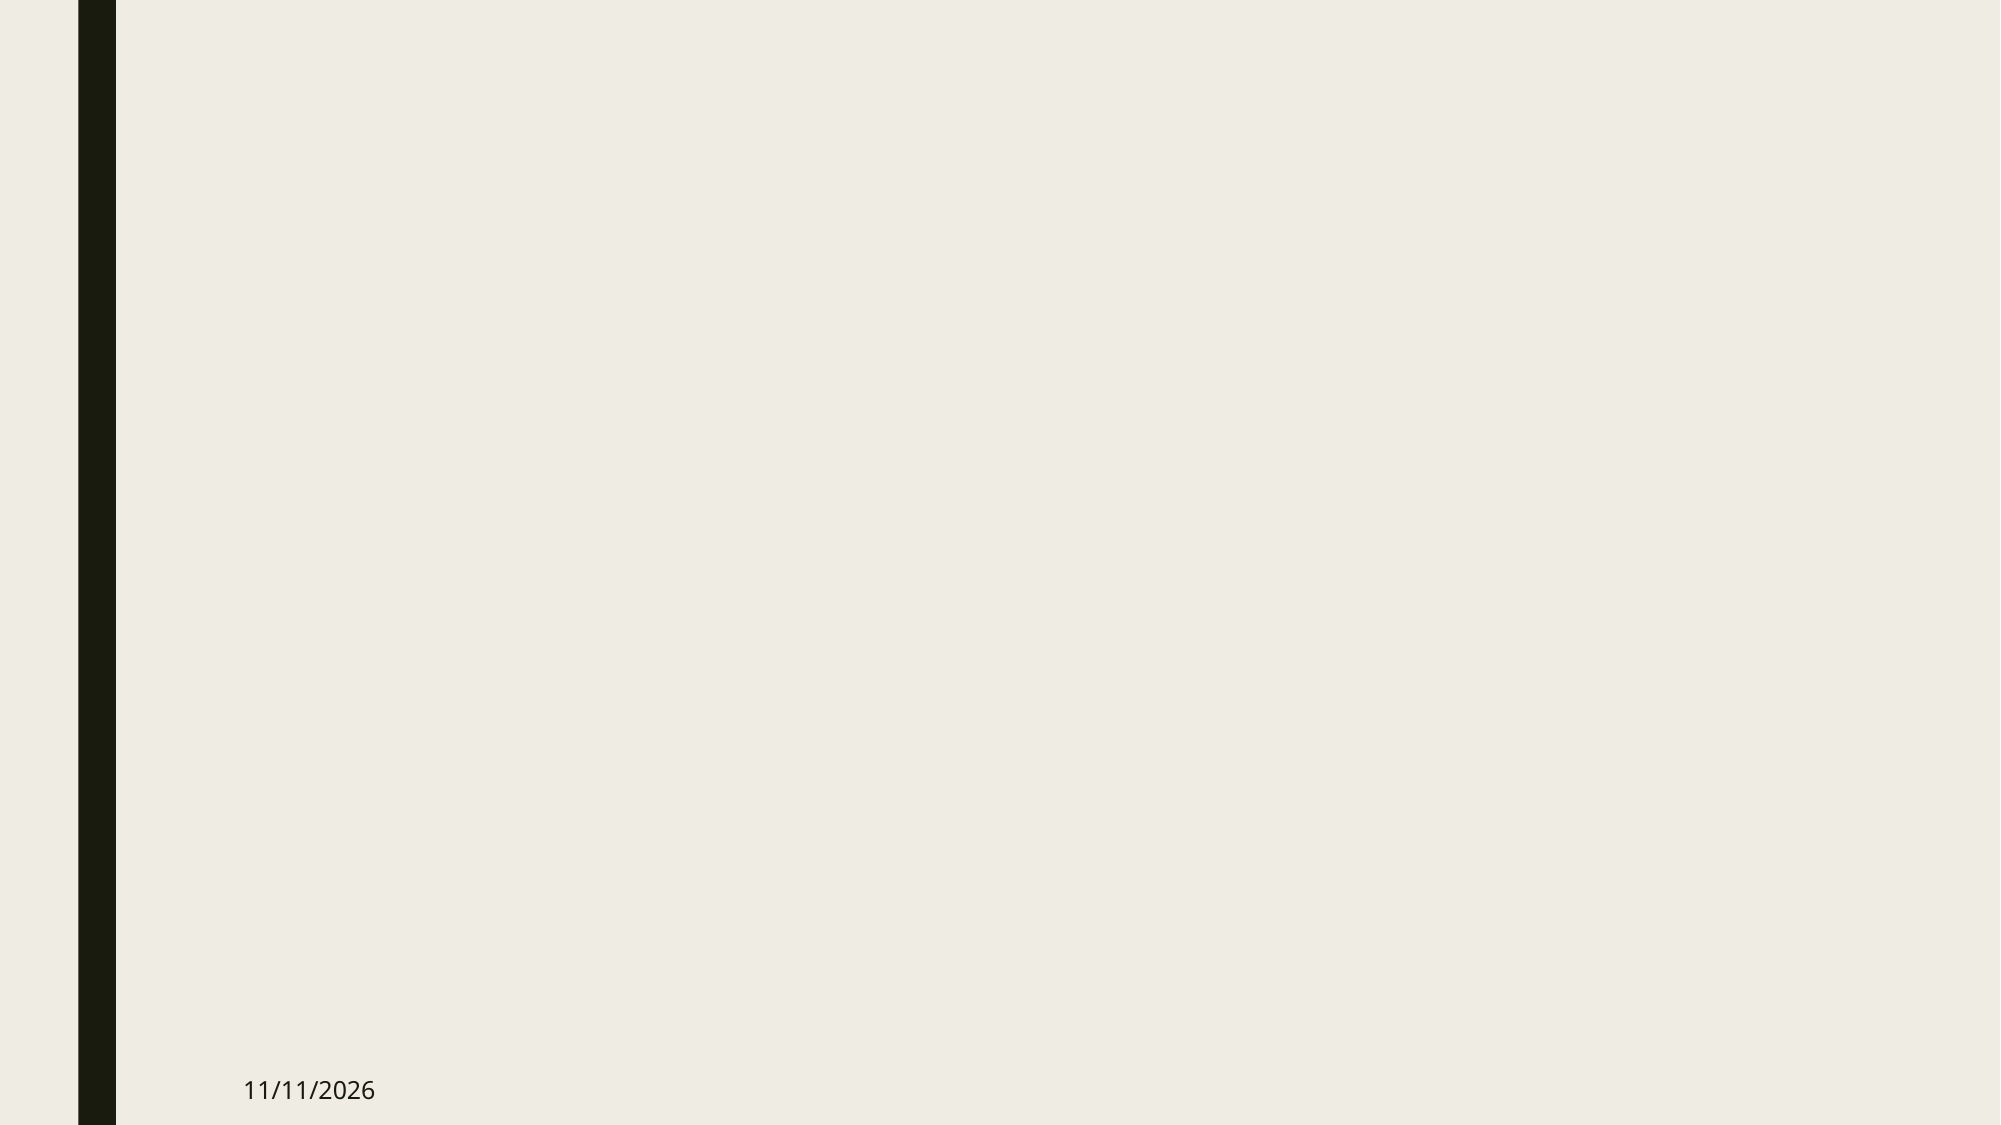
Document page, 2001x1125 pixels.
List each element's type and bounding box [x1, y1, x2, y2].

slide_number [228, 1058, 426, 1125]
